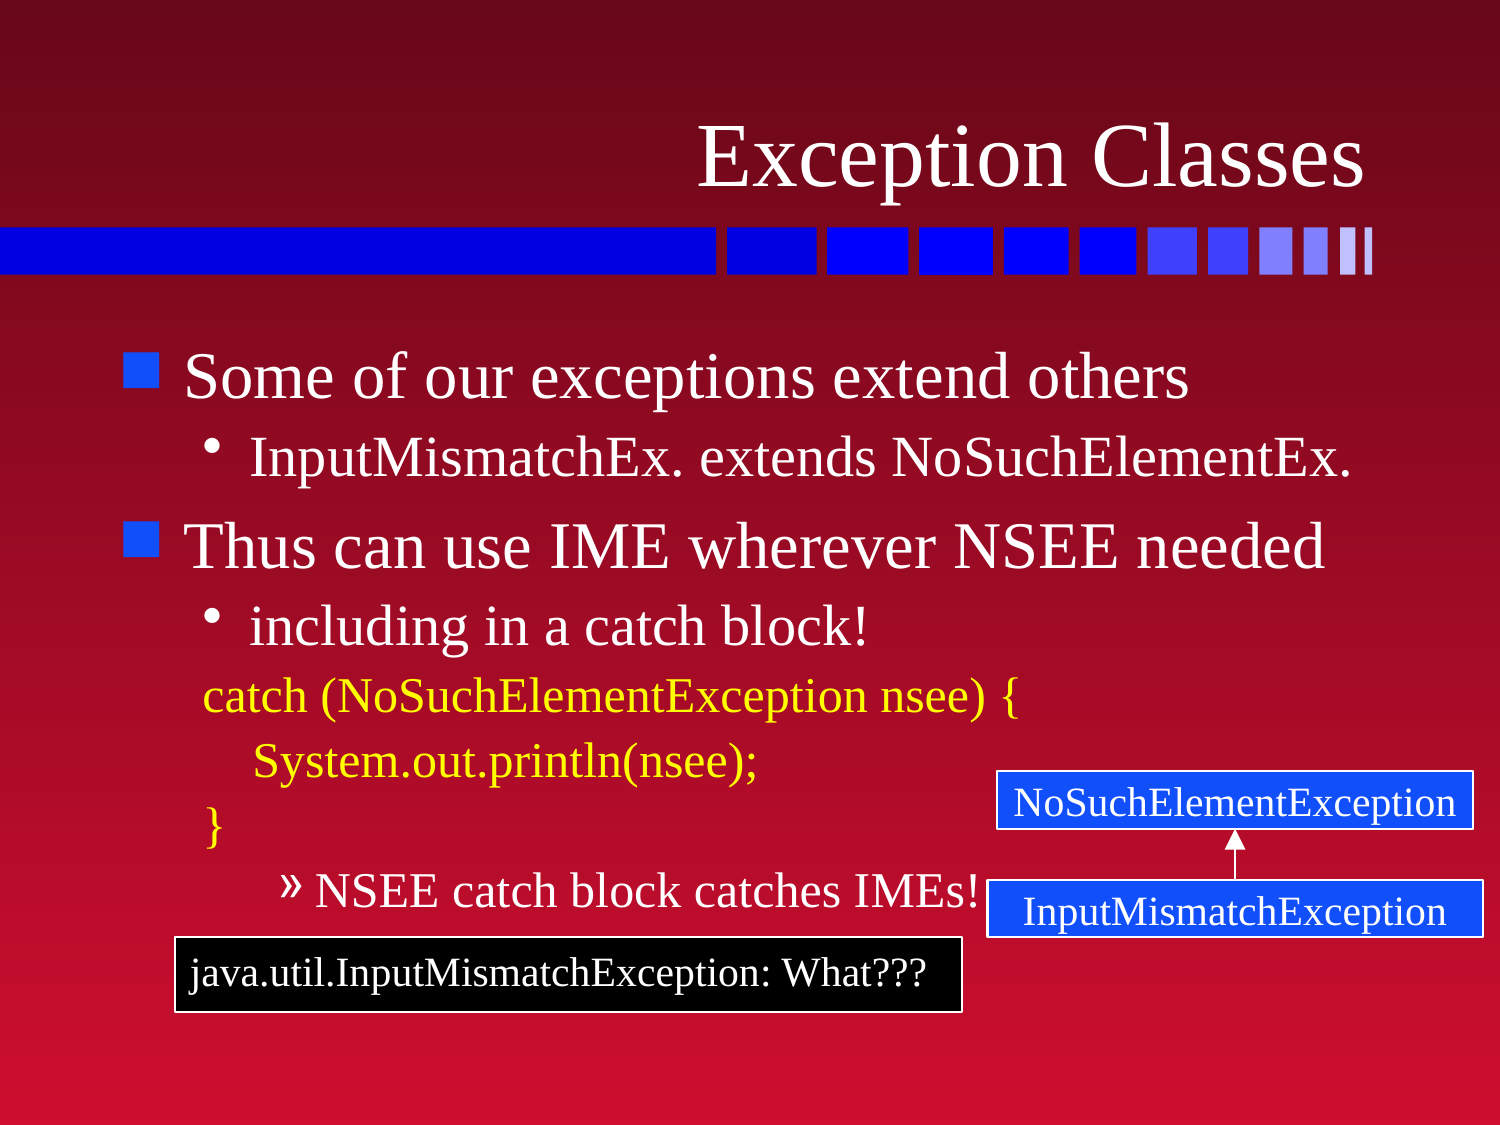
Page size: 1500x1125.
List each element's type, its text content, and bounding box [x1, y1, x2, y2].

title Exception Classes [109, 27, 1383, 213]
list Some of our exceptions extend others InputMismatchEx. extends NoSuchElementEx. Thus can use IME wherever NSEE needed including in a catch block! catch (NoSuchElementException nsee) { System.out.println(nsee); } NSEE catch block catches IMEs! [111, 324, 1388, 1001]
text_box NoSuchElementException [996, 771, 1474, 829]
text_box java.util.InputMismatchException: What??? [174, 937, 963, 1013]
text_box InputMismatchException [987, 879, 1483, 938]
